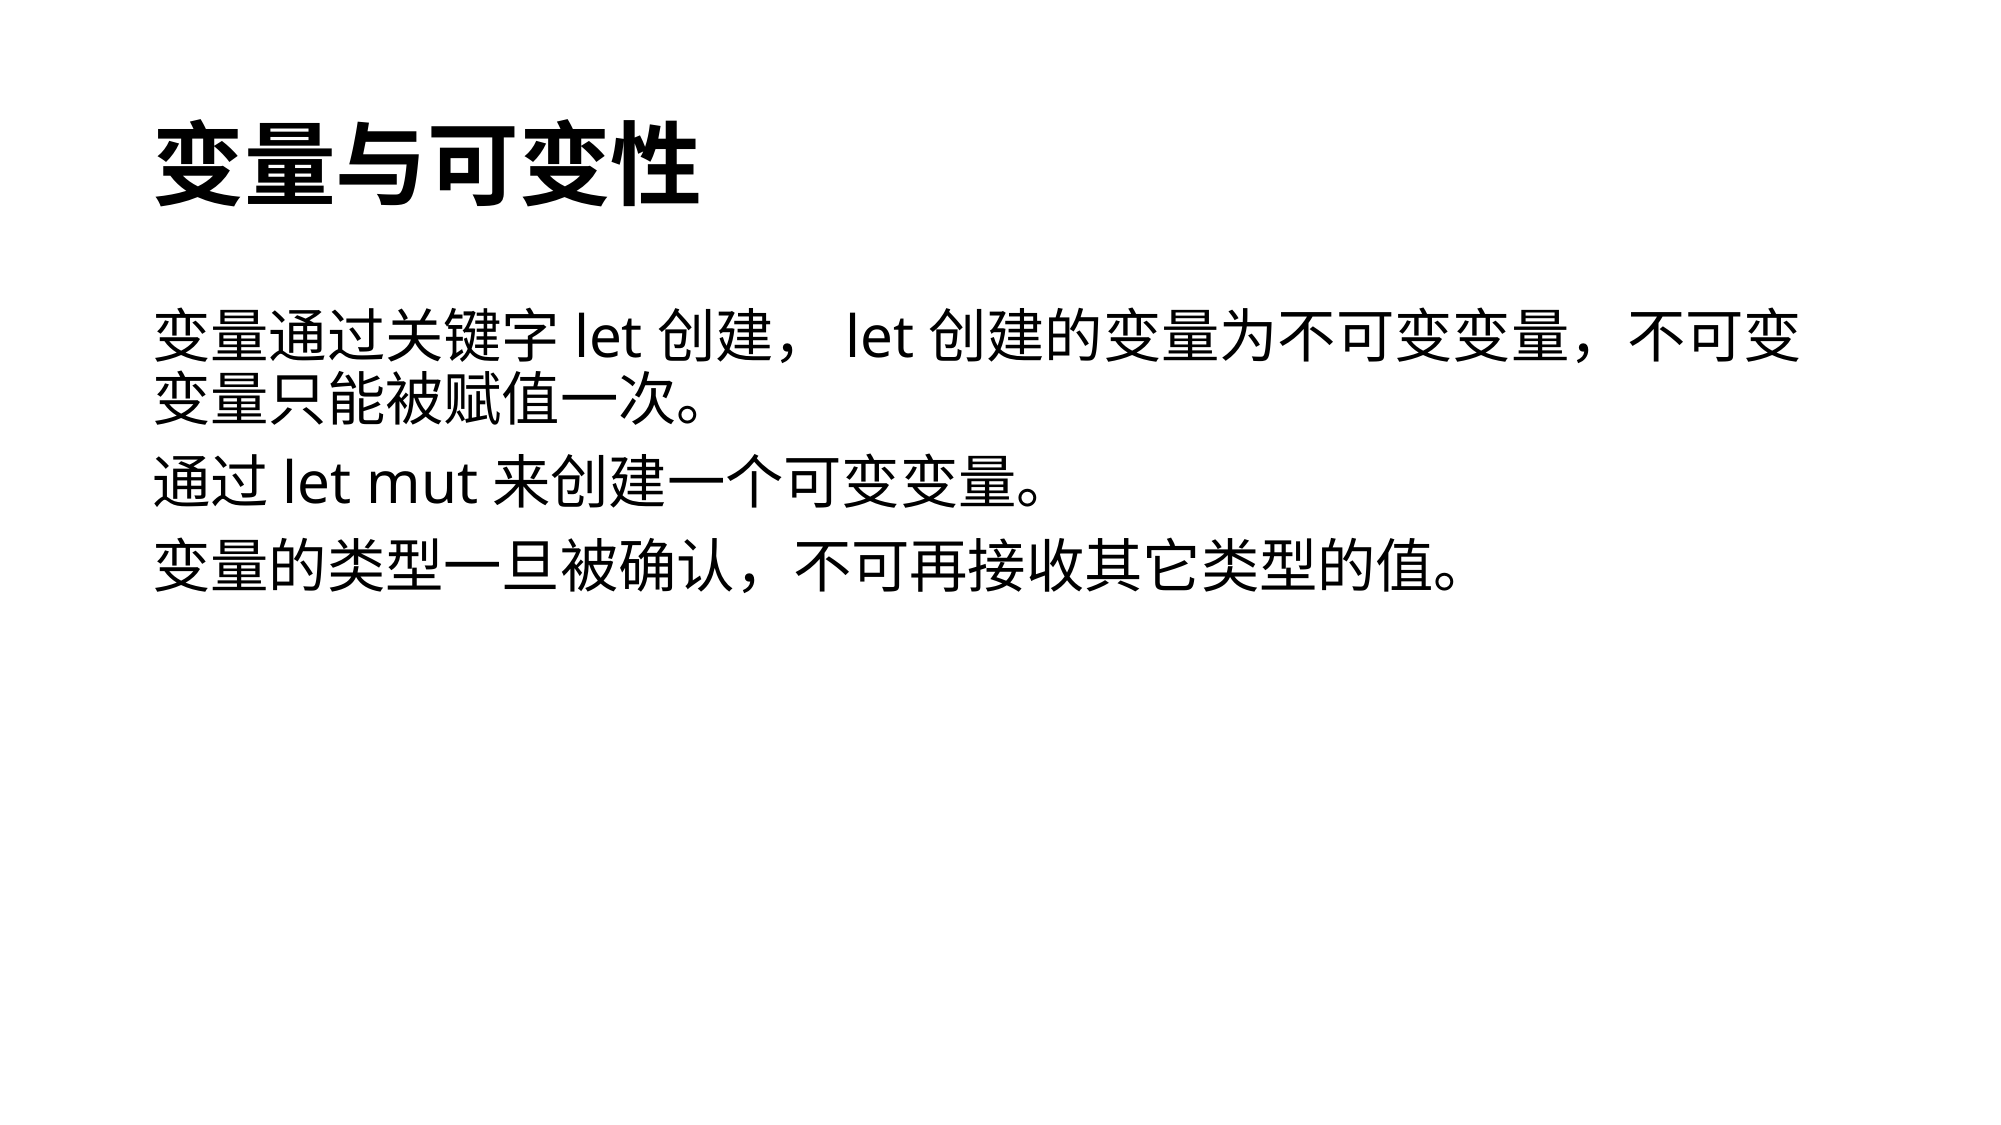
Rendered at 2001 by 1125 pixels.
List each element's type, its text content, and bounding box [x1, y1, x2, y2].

title 变量与可变性 [137, 59, 1863, 278]
list 变量通过关键字let创建，let创建的变量为不可变变量，不可变变量只能被赋值一次。 通过let mut来创建一个可变变量。 变量的类型一旦被确认，不可再接收其它类型的值。 [137, 299, 1863, 1014]
